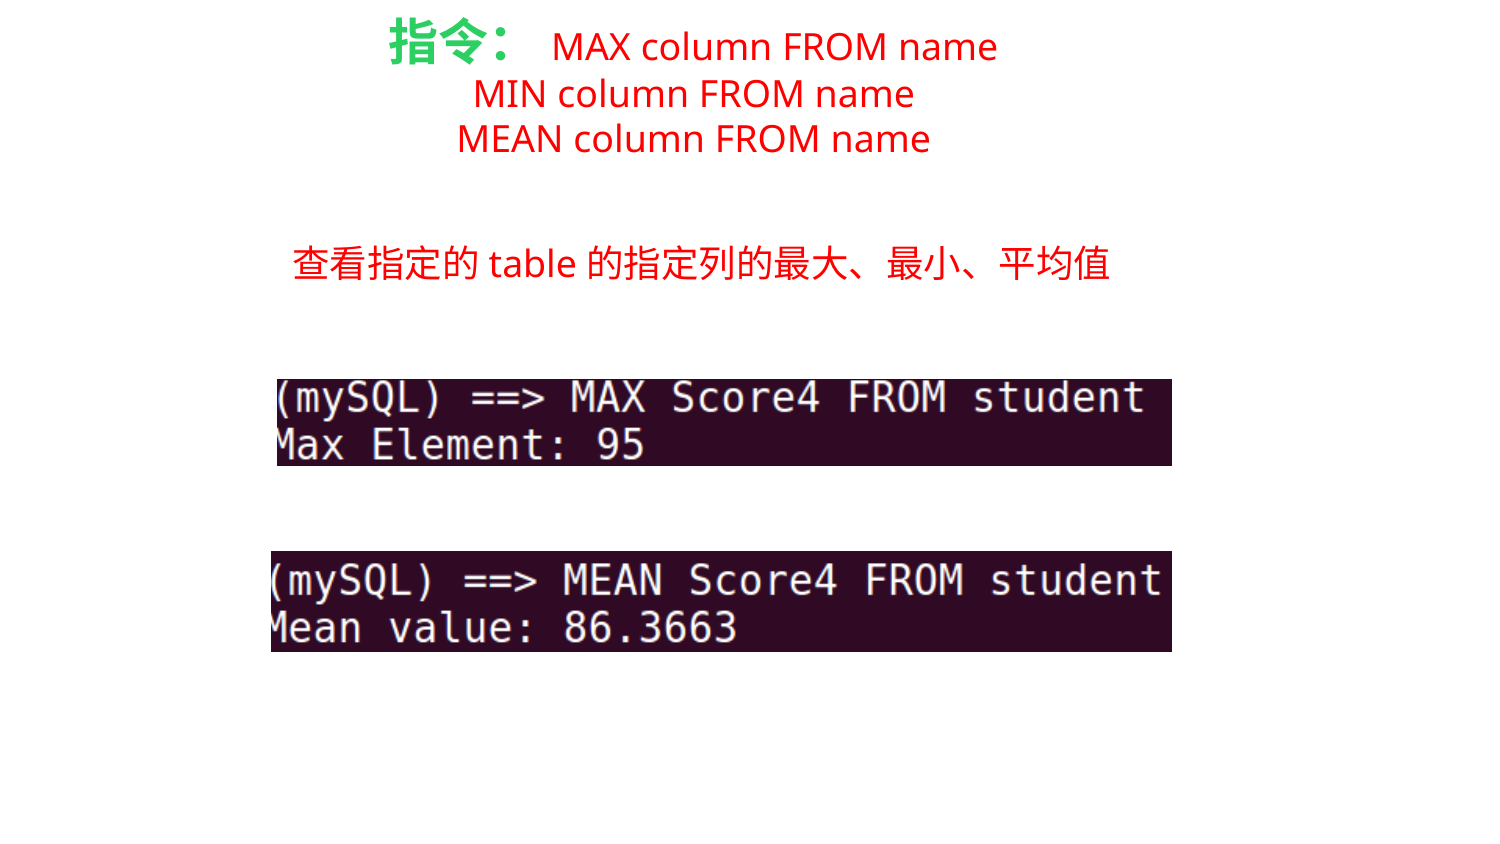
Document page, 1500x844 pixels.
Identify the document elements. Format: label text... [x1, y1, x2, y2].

text_box 查看指定的table的指定列的最大、最小、平均值 [277, 232, 1223, 338]
title 指令：MAX column FROM name MIN column FROM name MEAN column FROM name [0, 55, 1418, 115]
picture [277, 379, 1172, 466]
picture [270, 551, 1172, 652]
